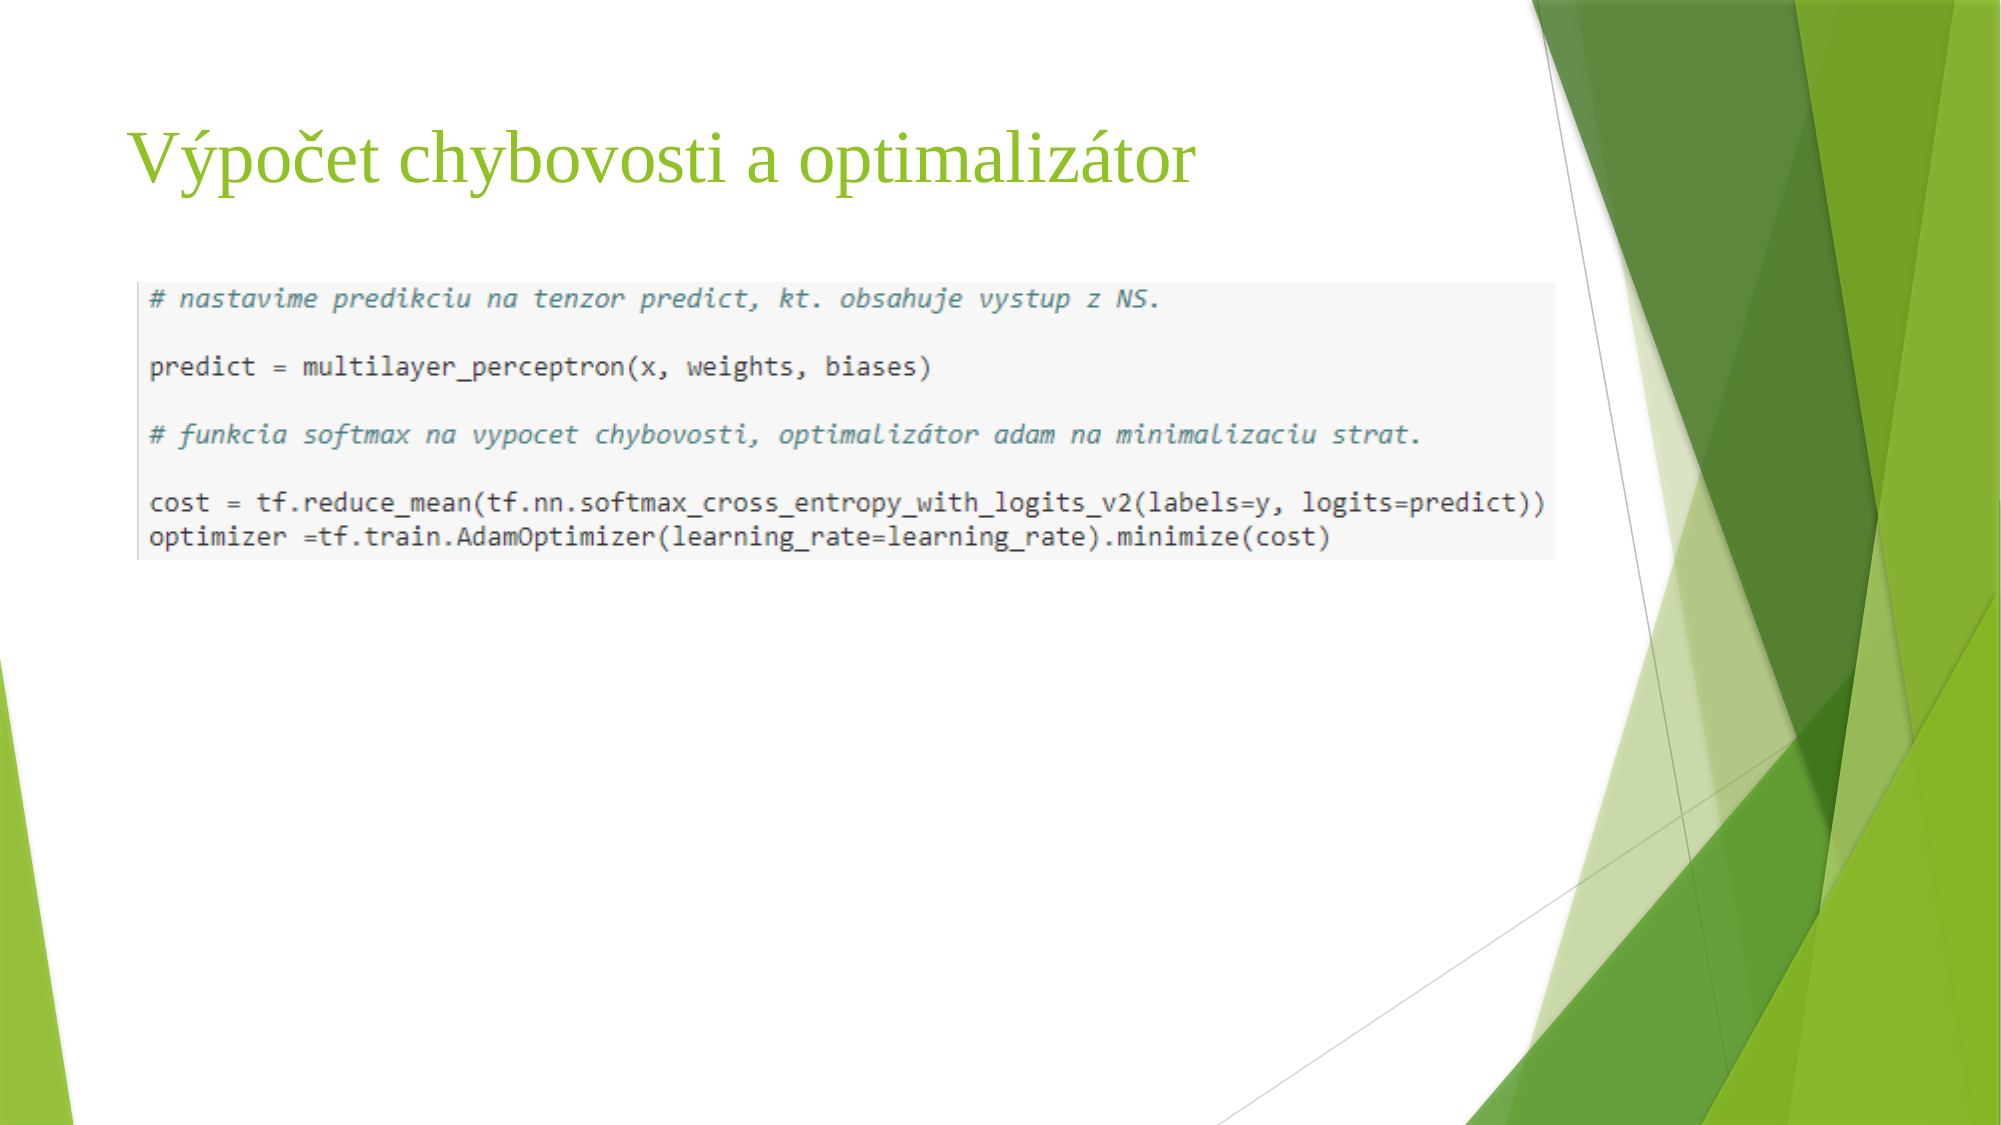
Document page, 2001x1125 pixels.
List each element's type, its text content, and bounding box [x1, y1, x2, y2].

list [136, 282, 1556, 561]
title Výpočet chybovosti a optimalizátor [111, 99, 1522, 317]
